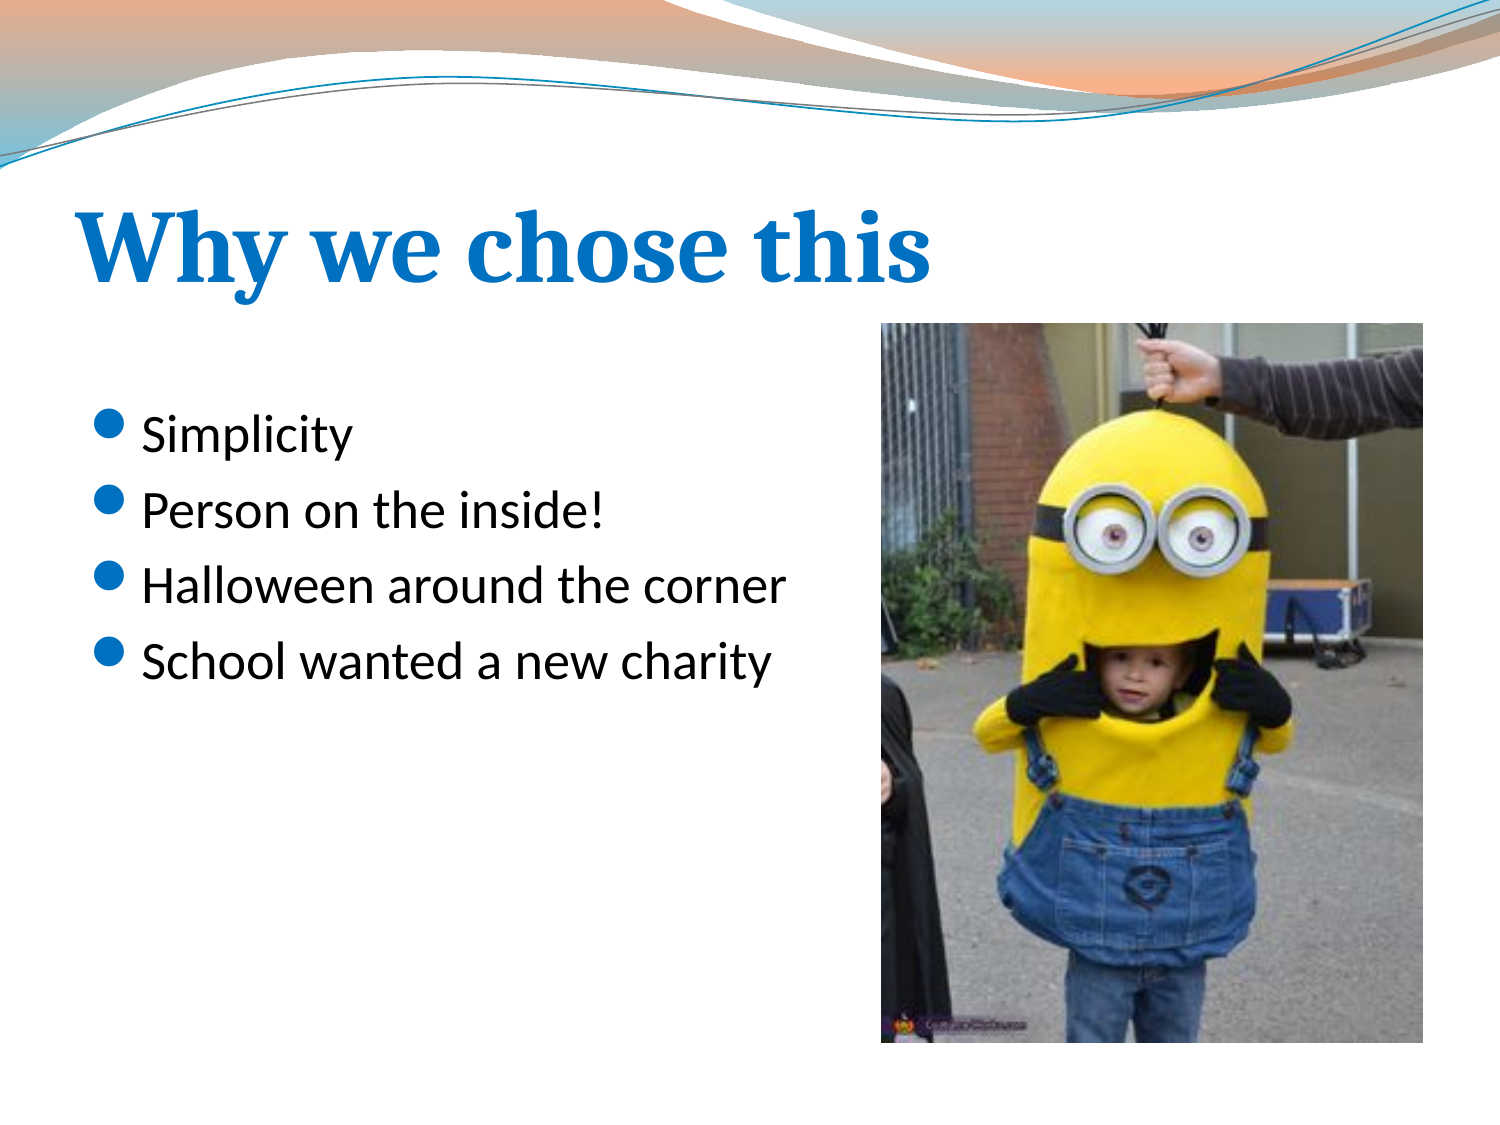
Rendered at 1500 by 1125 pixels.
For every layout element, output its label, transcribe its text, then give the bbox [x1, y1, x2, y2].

title Why we chose this [75, 115, 1425, 303]
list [881, 322, 1423, 1043]
list Simplicity Person on the inside! Halloween around the corner School wanted a new charity [75, 314, 833, 1043]
